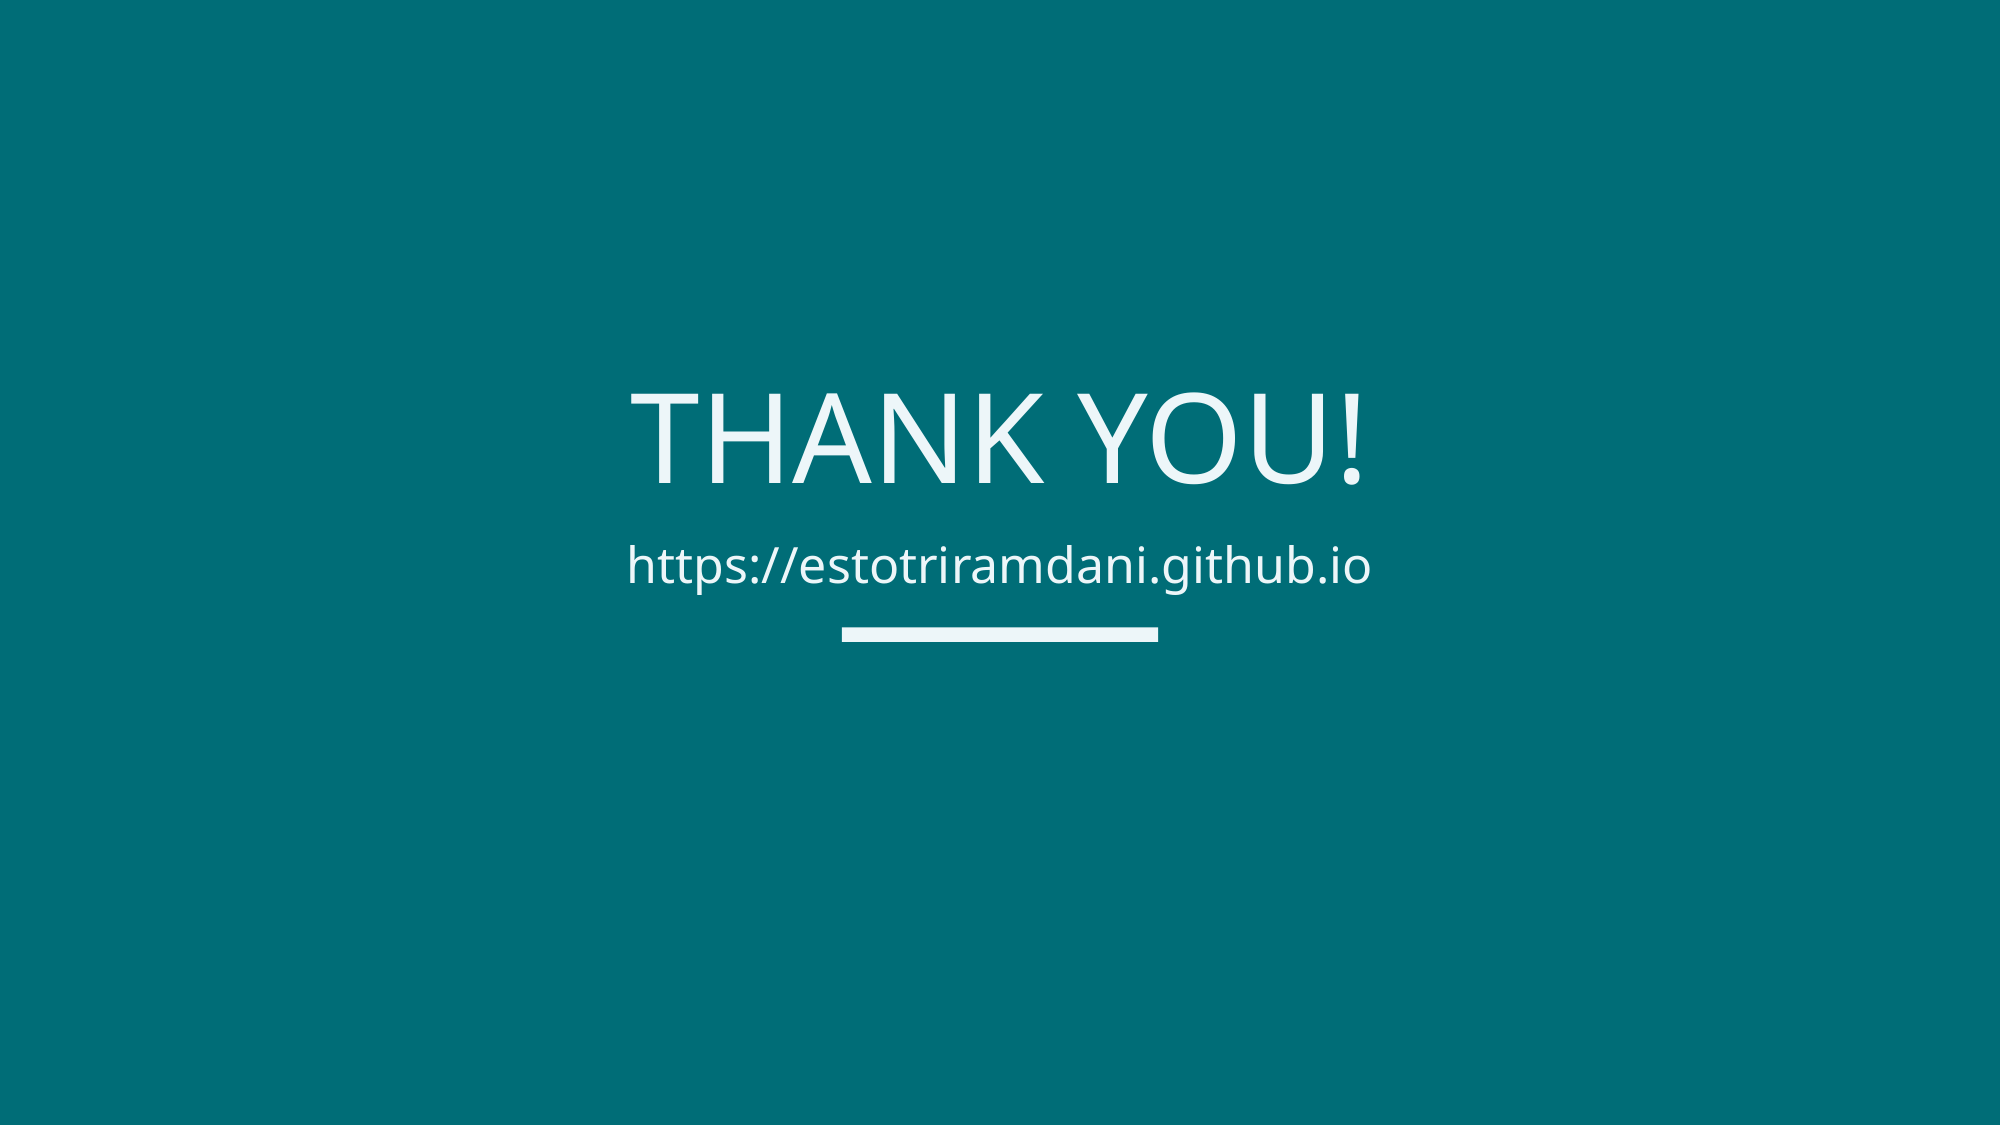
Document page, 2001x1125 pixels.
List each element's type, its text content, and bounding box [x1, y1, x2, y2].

subtitle https://estotriramdani.github.io [249, 532, 1750, 613]
title THANK YOU! [249, 341, 1750, 518]
text_box [841, 626, 1159, 643]
